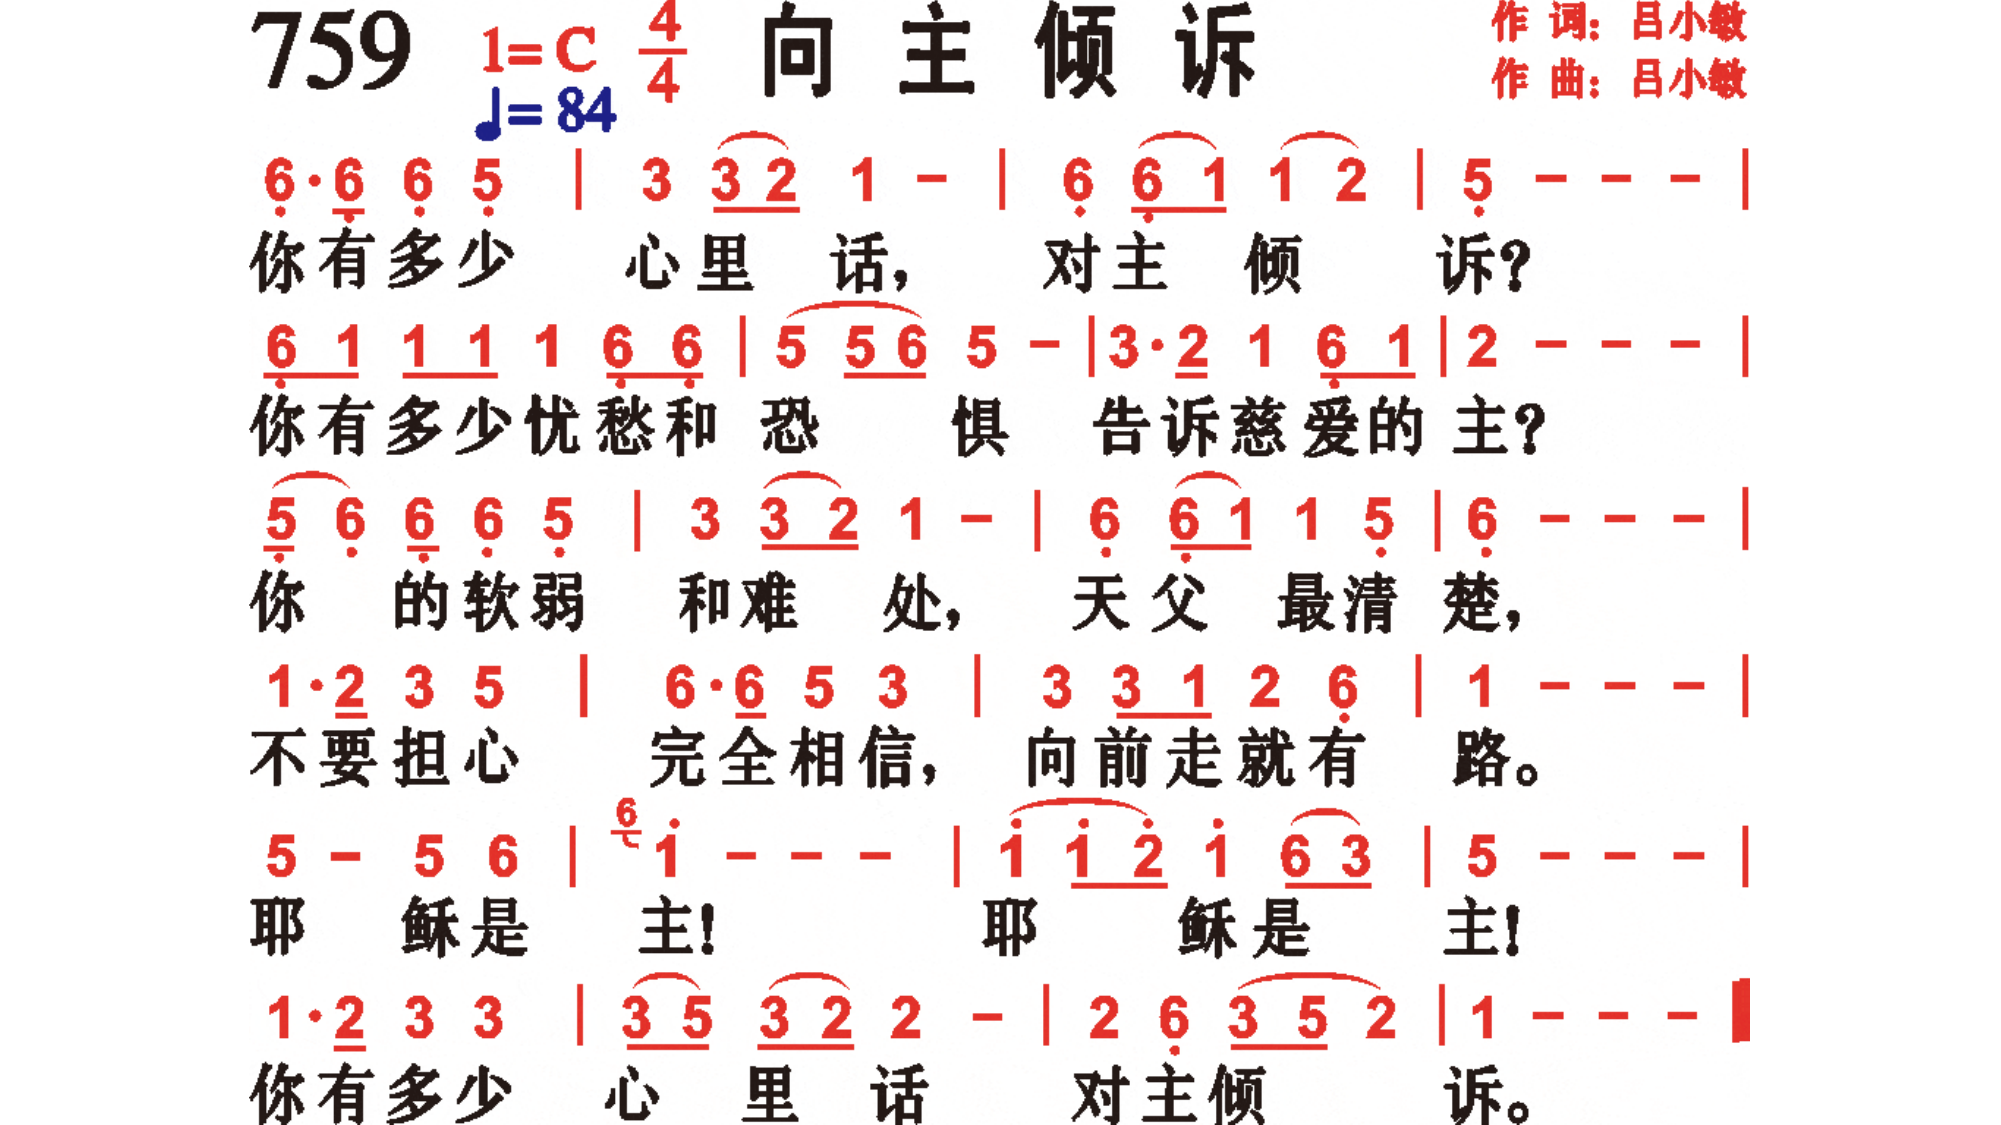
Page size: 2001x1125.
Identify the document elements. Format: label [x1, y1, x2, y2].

picture [249, 0, 1750, 1125]
